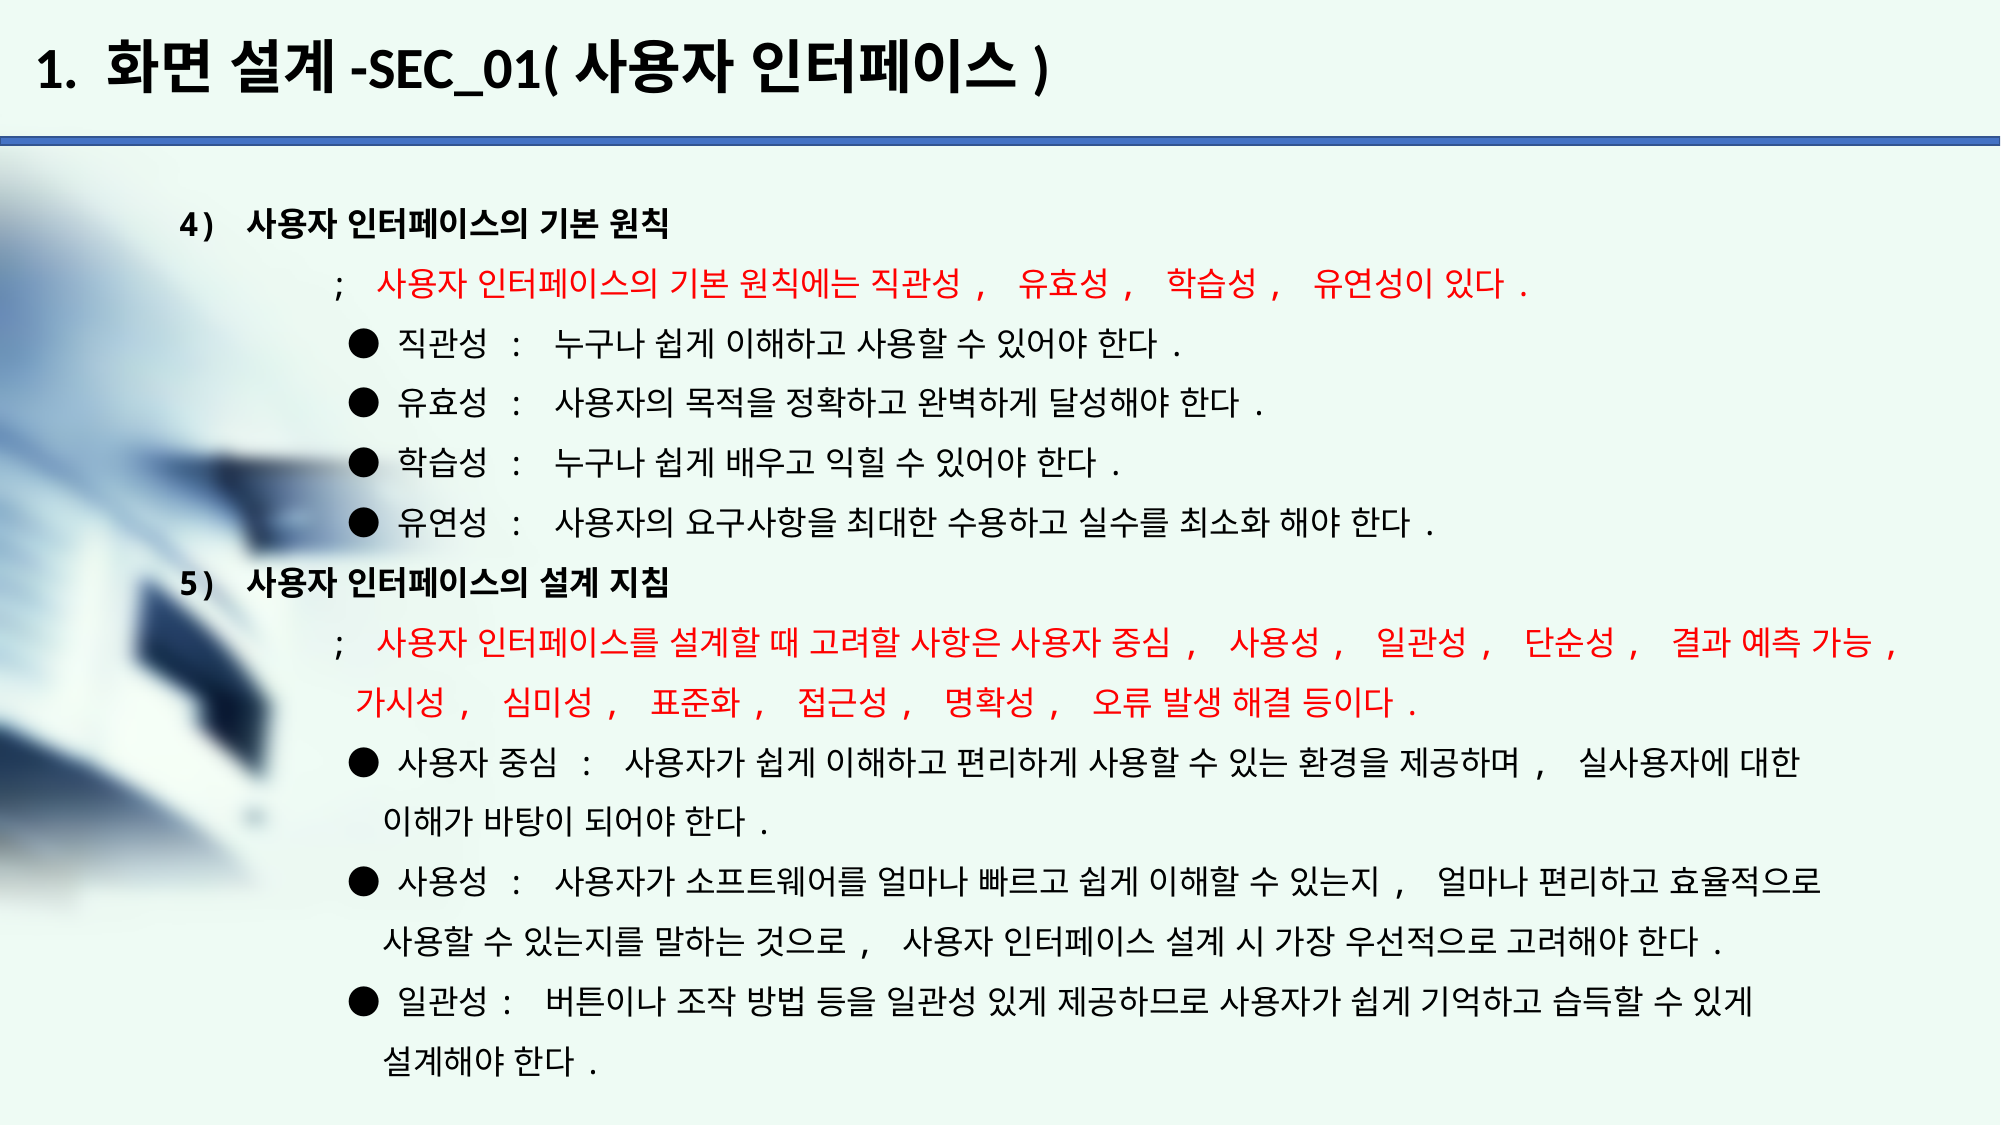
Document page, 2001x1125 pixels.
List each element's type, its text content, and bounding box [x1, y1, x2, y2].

picture [0, 0, 2000, 136]
picture [0, 146, 2000, 1125]
text_box 4) 사용자 인터페이스의 기본 원칙 ; 사용자 인터페이스의 기본 원칙에는 직관성, 유효성, 학습성, 유연성이 있다. ● 직관성 : 누구나 쉽게 이해하고 사용할 수 있어야 한다. ● 유효성 : 사용자의 목적을 정확하고 완벽하게 달성해야 한다. ● 학습성 : 누구나 쉽게 배우고 익힐 수 있어야 한다. ● 유연성 : 사용자의 요구사항을 최대한 수용하고 실수를 최소화 해야 한다. 5) 사용자 인터페이스의 설계 지침 ; 사용자 인터페이스를 설계할 때 고려할 사항은 사용자 중심, 사용성, 일관성, 단순성, 결과 예측 가능, 가시성, 심미성, 표준화, 접근성, 명확성, 오류 발생 해결 등이다. ● 사용자 중심 : 사용자가 쉽게 이해하고 편리하게 사용할 수 있는 환경을 제공하며, 실사용자에 대한 이해가 바탕이 되어야 한다. ● 사용성 : 사용자가 소프트웨어를 얼마나 빠르고 쉽게 이해할 수 있는지, 얼마나 편리하고 효율적으로 사용할 수 있는지를 말하는 것으로, 사용자 인터페이스 설계 시 가장 우선적으로 고려해야 한다. ● 일관성: 버튼이나 조작 방법 등을 일관성 있게 제공하므로 사용자가 쉽게 기억하고 습득할 수 있게 설계해야 한다. [163, 175, 1922, 1089]
title 1. 화면 설계-SEC_01(사용자 인터페이스) [19, 14, 1745, 126]
